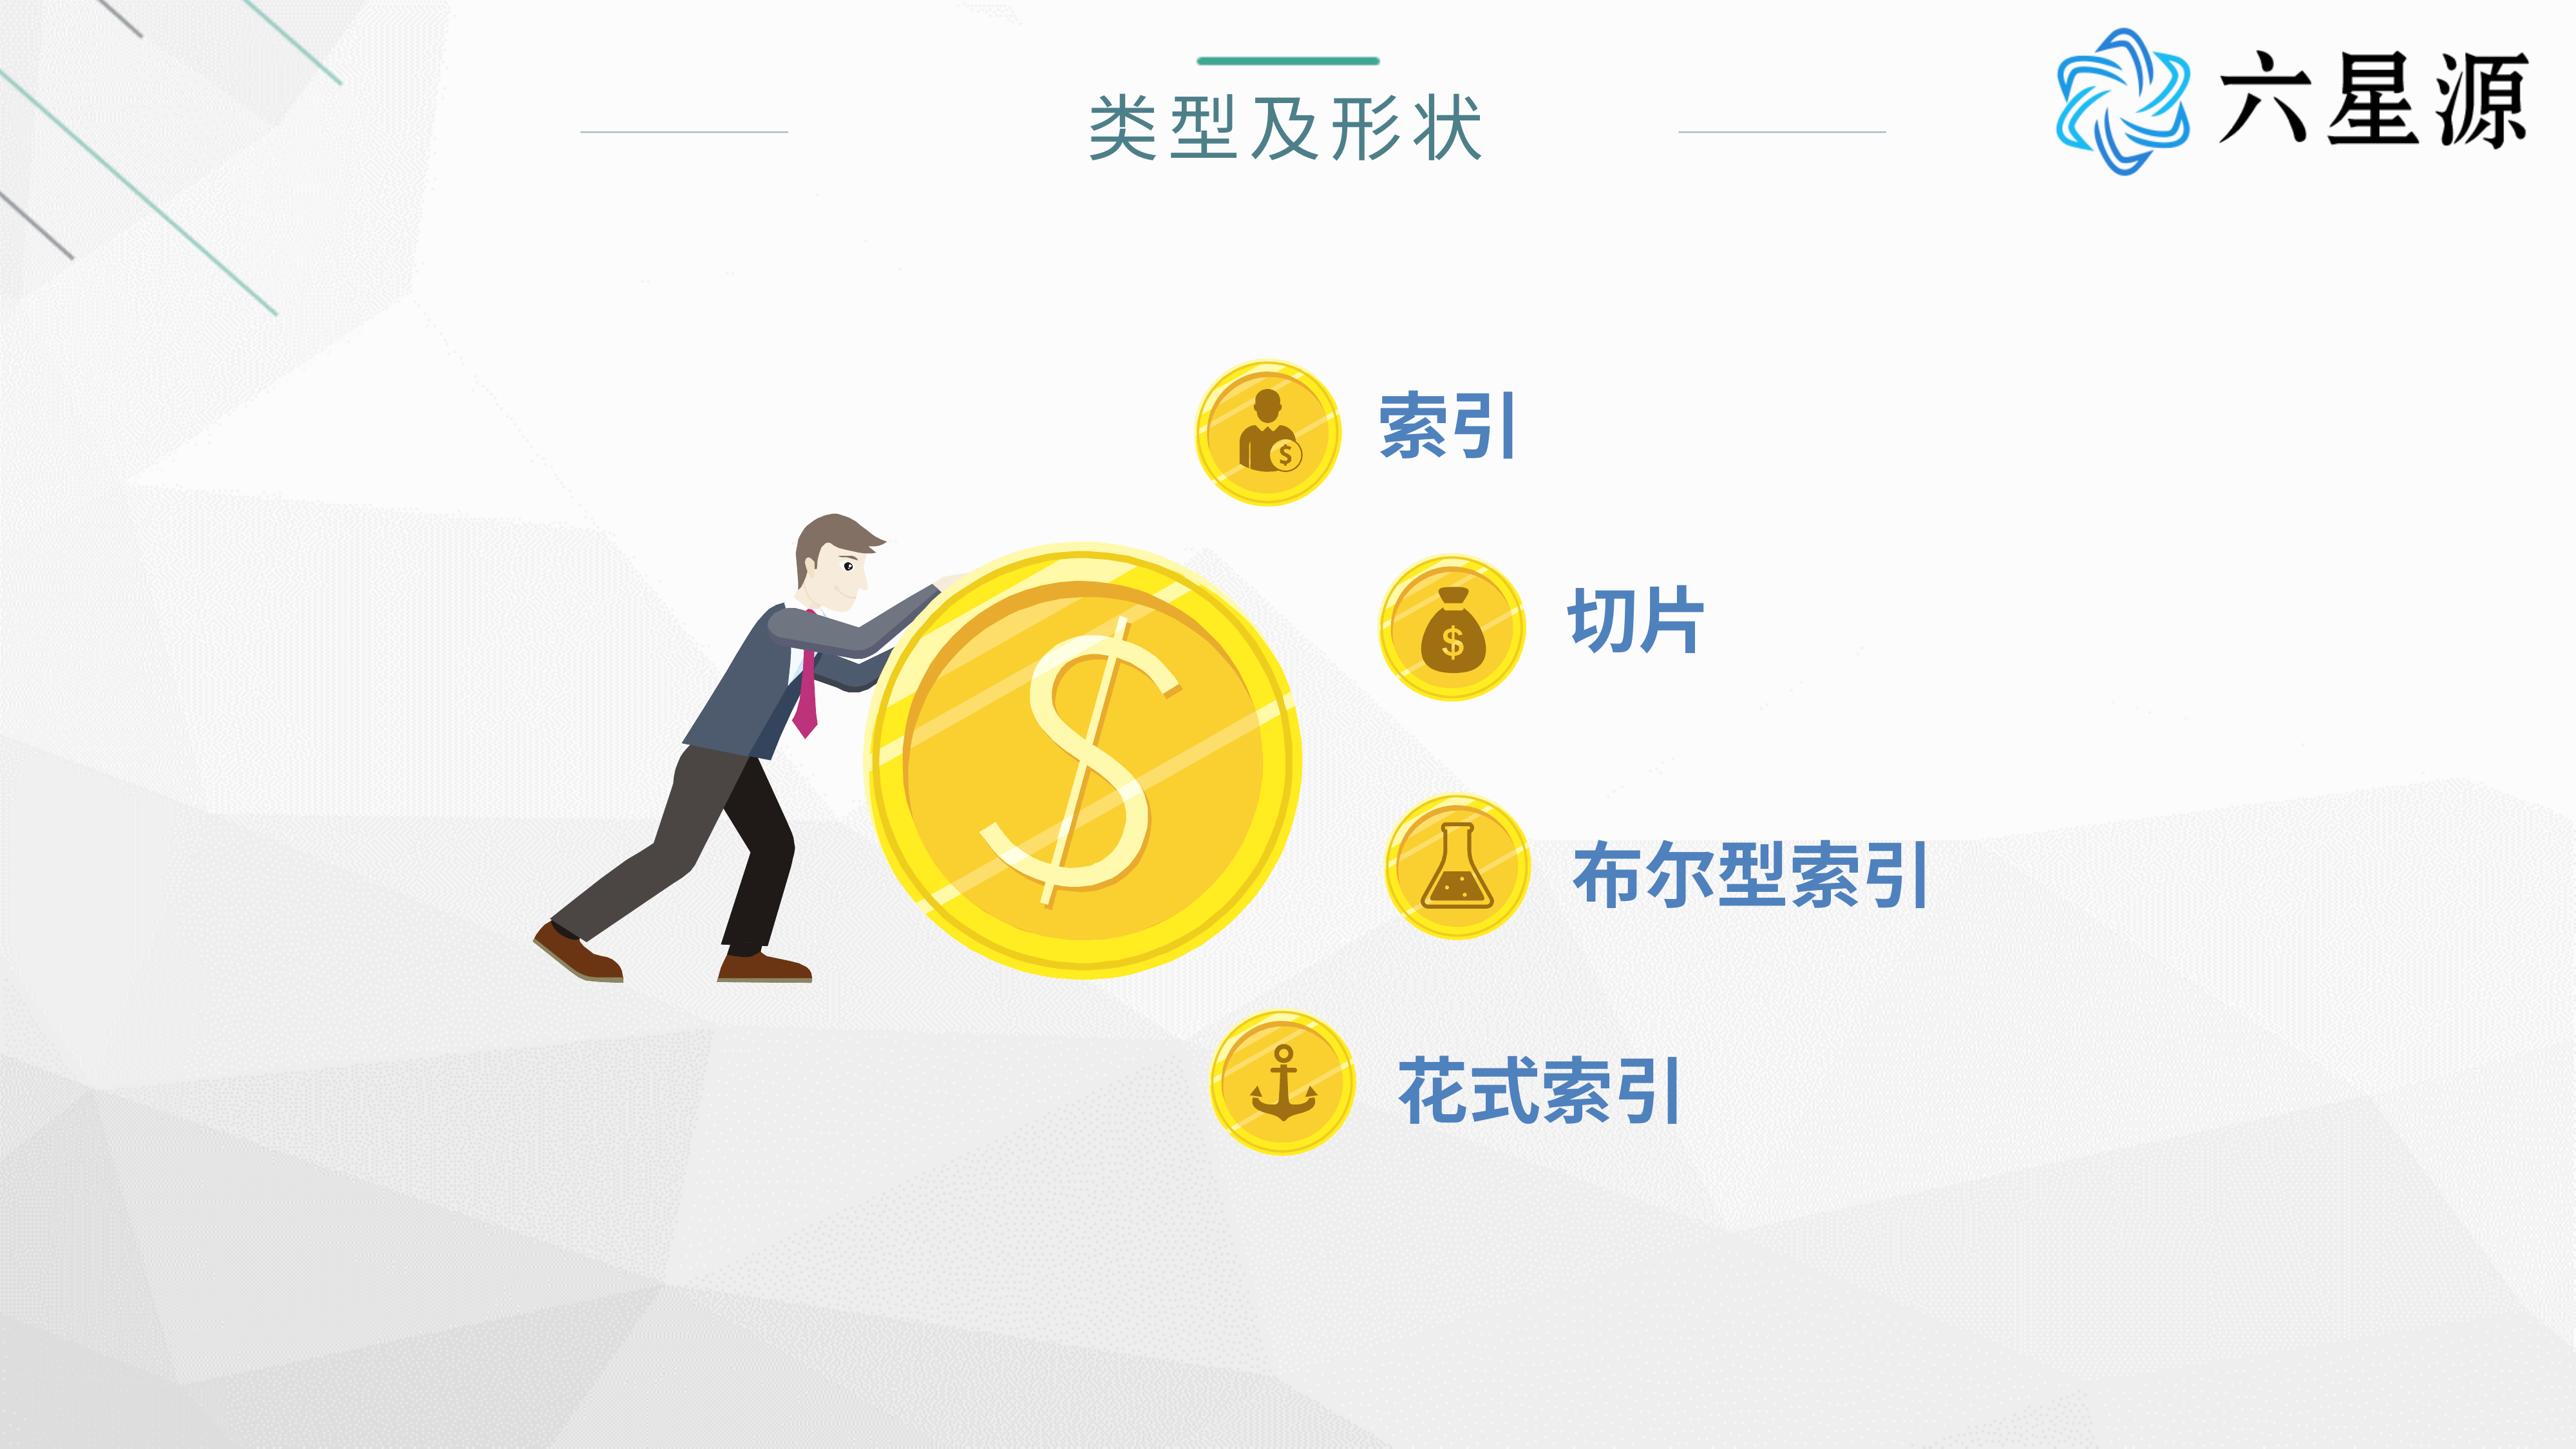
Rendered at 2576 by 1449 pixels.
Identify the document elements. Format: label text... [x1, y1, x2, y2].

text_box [1193, 358, 1342, 507]
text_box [1208, 1007, 1357, 1157]
picture [0, 0, 2576, 1449]
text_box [1239, 388, 1303, 473]
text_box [1421, 587, 1486, 674]
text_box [1420, 822, 1495, 909]
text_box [1249, 1044, 1318, 1122]
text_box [580, 77, 1887, 176]
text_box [532, 513, 1303, 983]
text_box 布尔型索引 [1562, 798, 2008, 922]
text_box 花式索引 [1386, 1014, 1832, 1137]
text_box 切片 [1556, 544, 2002, 667]
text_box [1383, 791, 1531, 940]
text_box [1377, 553, 1527, 702]
text_box 索引 [1367, 349, 1813, 472]
